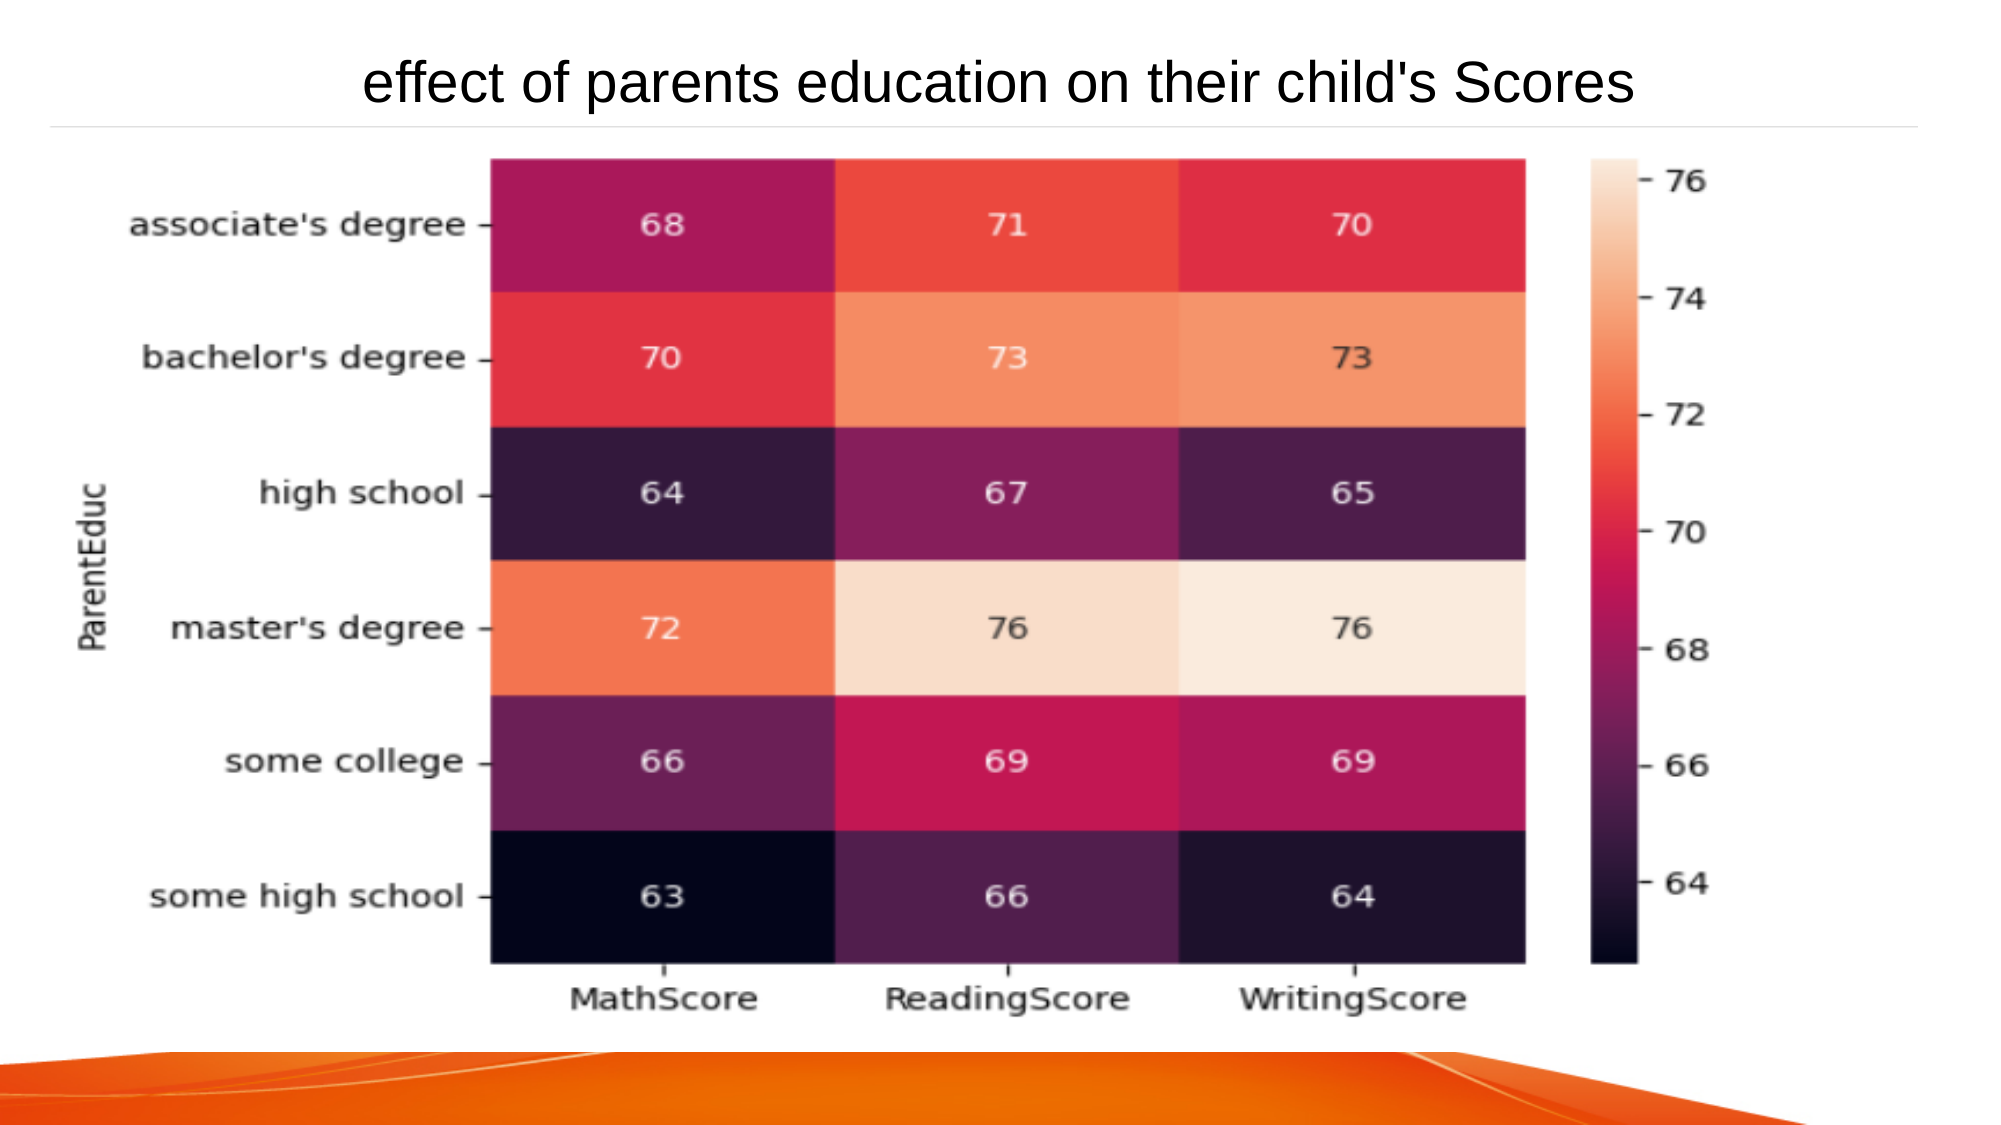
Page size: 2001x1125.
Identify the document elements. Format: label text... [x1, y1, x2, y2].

picture [0, 0, 2000, 1125]
title effect of parents education on their child's Scores [99, 30, 1901, 126]
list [23, 126, 1918, 1052]
